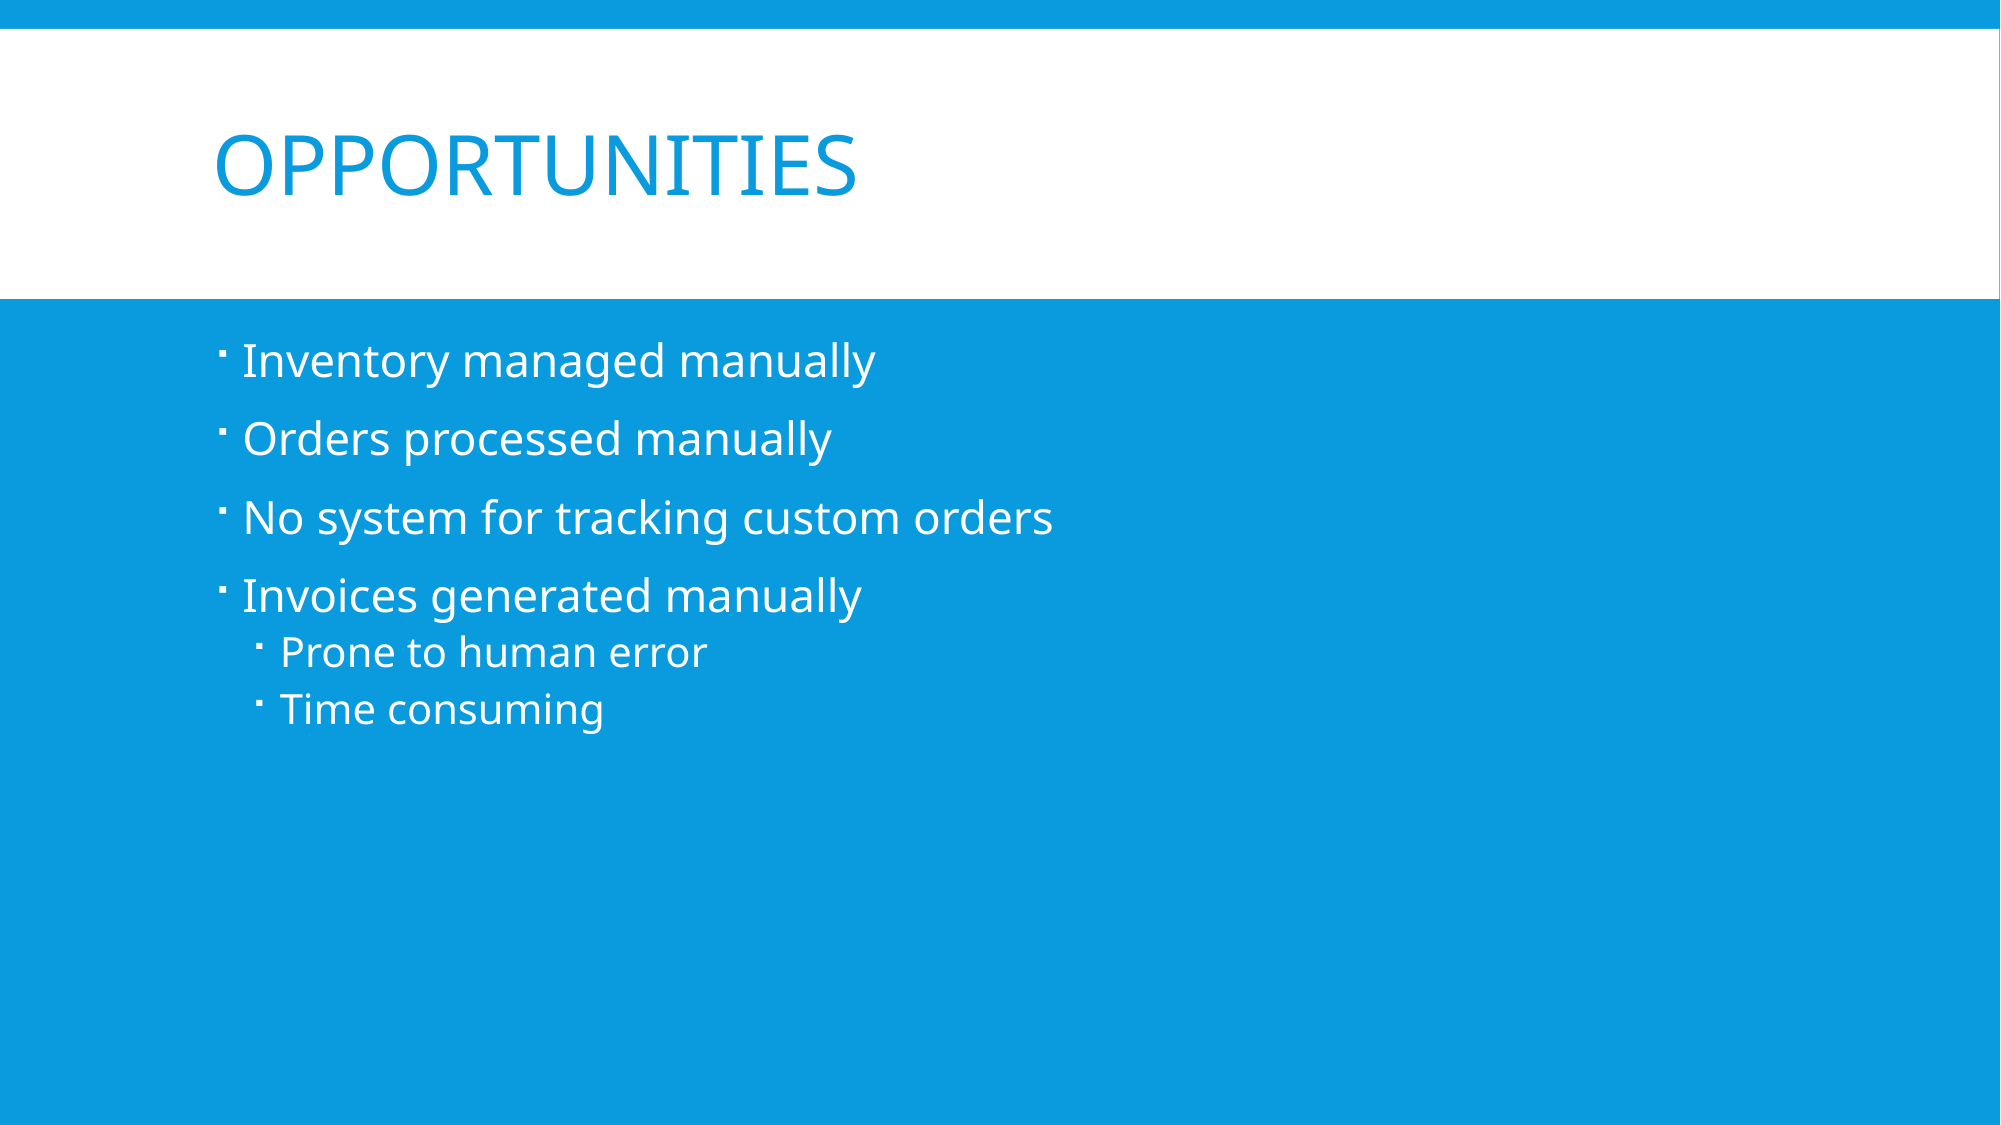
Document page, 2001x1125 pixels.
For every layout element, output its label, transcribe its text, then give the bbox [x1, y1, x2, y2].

list Inventory managed manually Orders processed manually No system for tracking custom orders Invoices generated manually Prone to human error Time consuming [197, 329, 1803, 1020]
title Opportunities [197, 46, 1803, 295]
